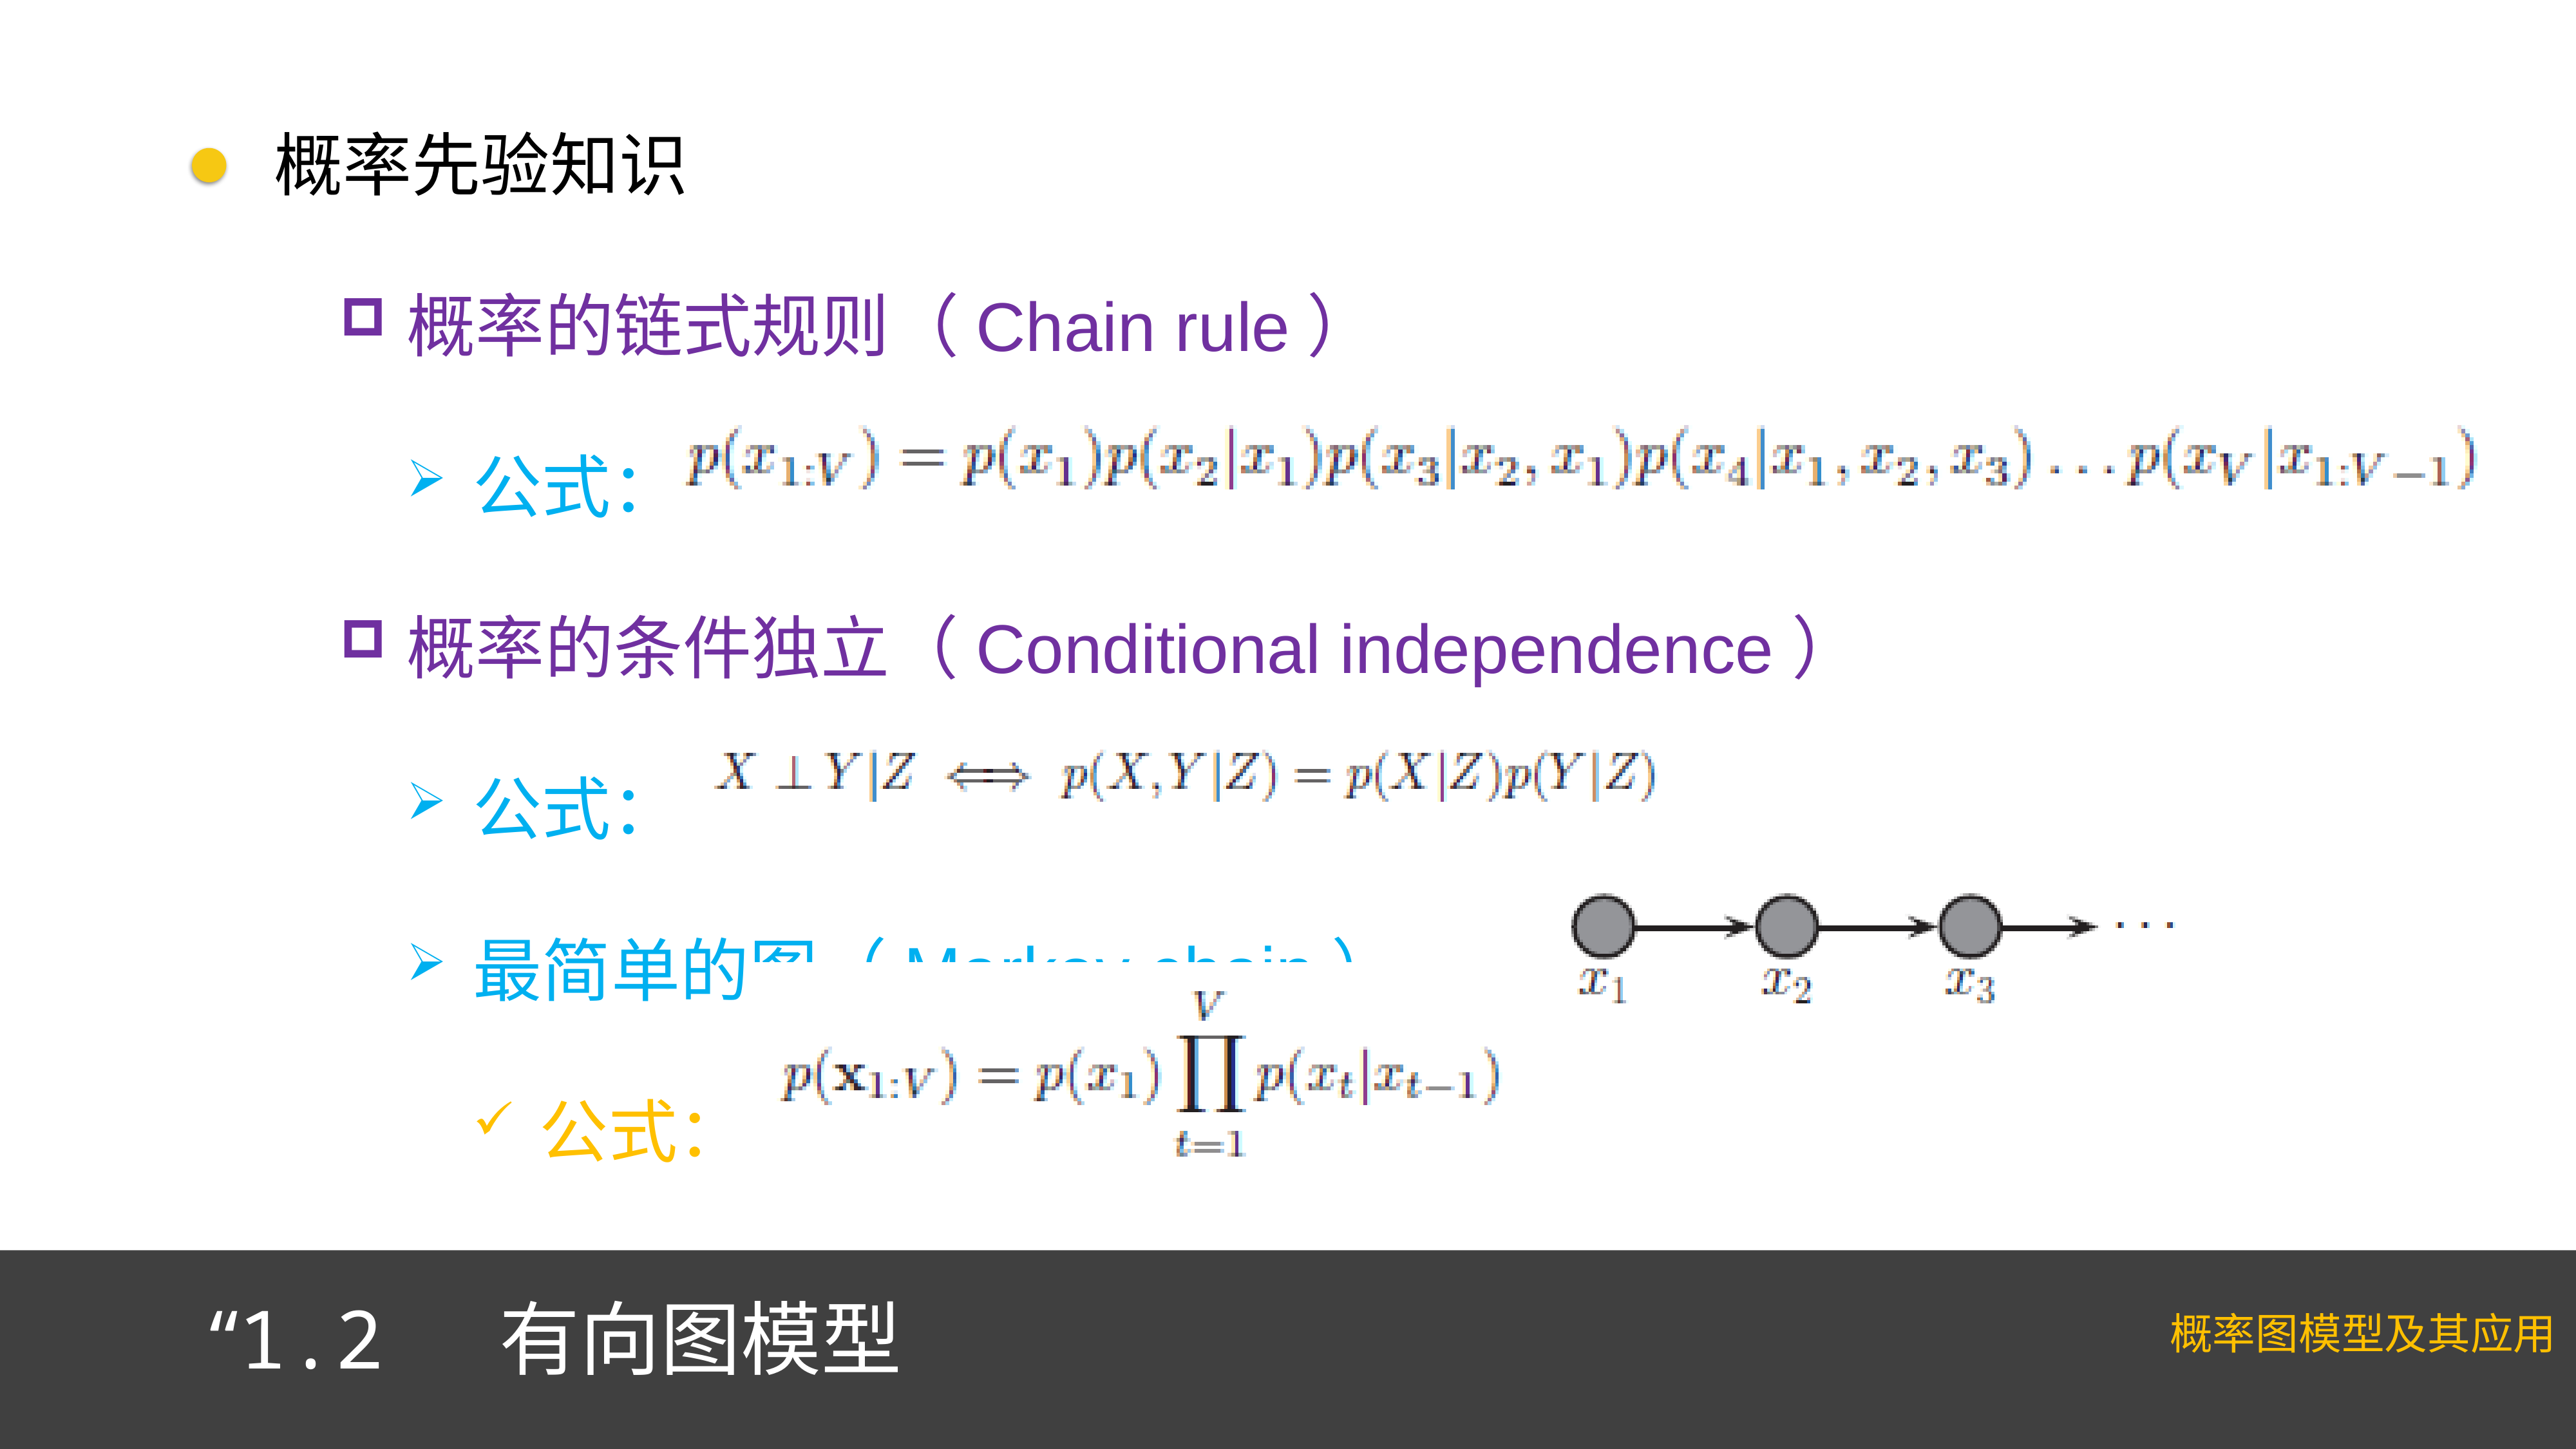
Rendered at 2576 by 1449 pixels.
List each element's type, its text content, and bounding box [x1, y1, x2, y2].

text_box [192, 147, 227, 183]
title “1.2 有向图模型 [204, 1194, 1392, 1449]
list 概率先验知识 概率的链式规则（Chain rule） 公式： 概率的条件独立（Conditional independence） 公式： 最简单的图（Markov chain） 公式： [268, 115, 2398, 1184]
picture [751, 859, 2219, 1186]
picture [638, 401, 2530, 523]
picture [694, 727, 1691, 815]
